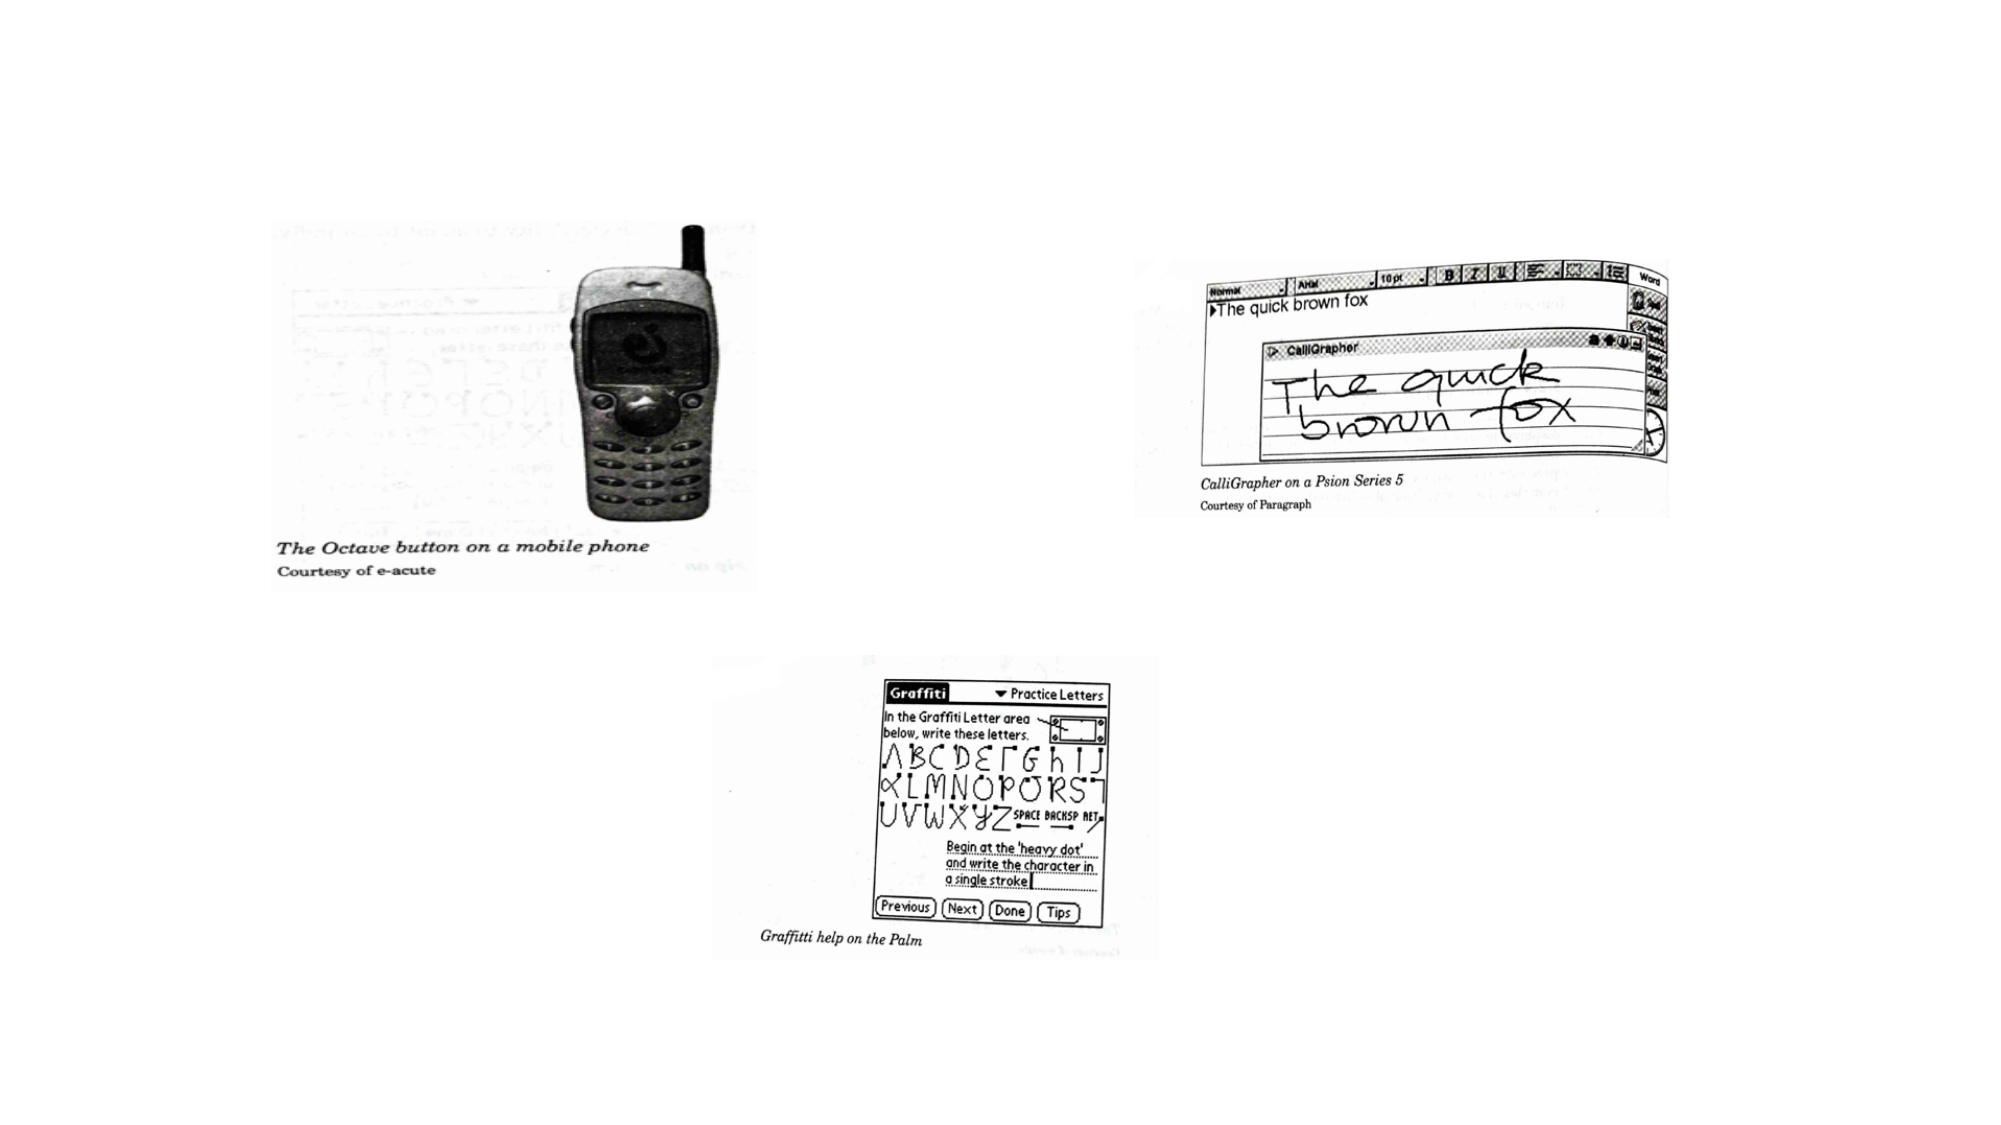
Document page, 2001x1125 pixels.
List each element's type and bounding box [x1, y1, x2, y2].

picture [712, 655, 1159, 960]
picture [271, 220, 757, 593]
picture [1134, 259, 1684, 518]
